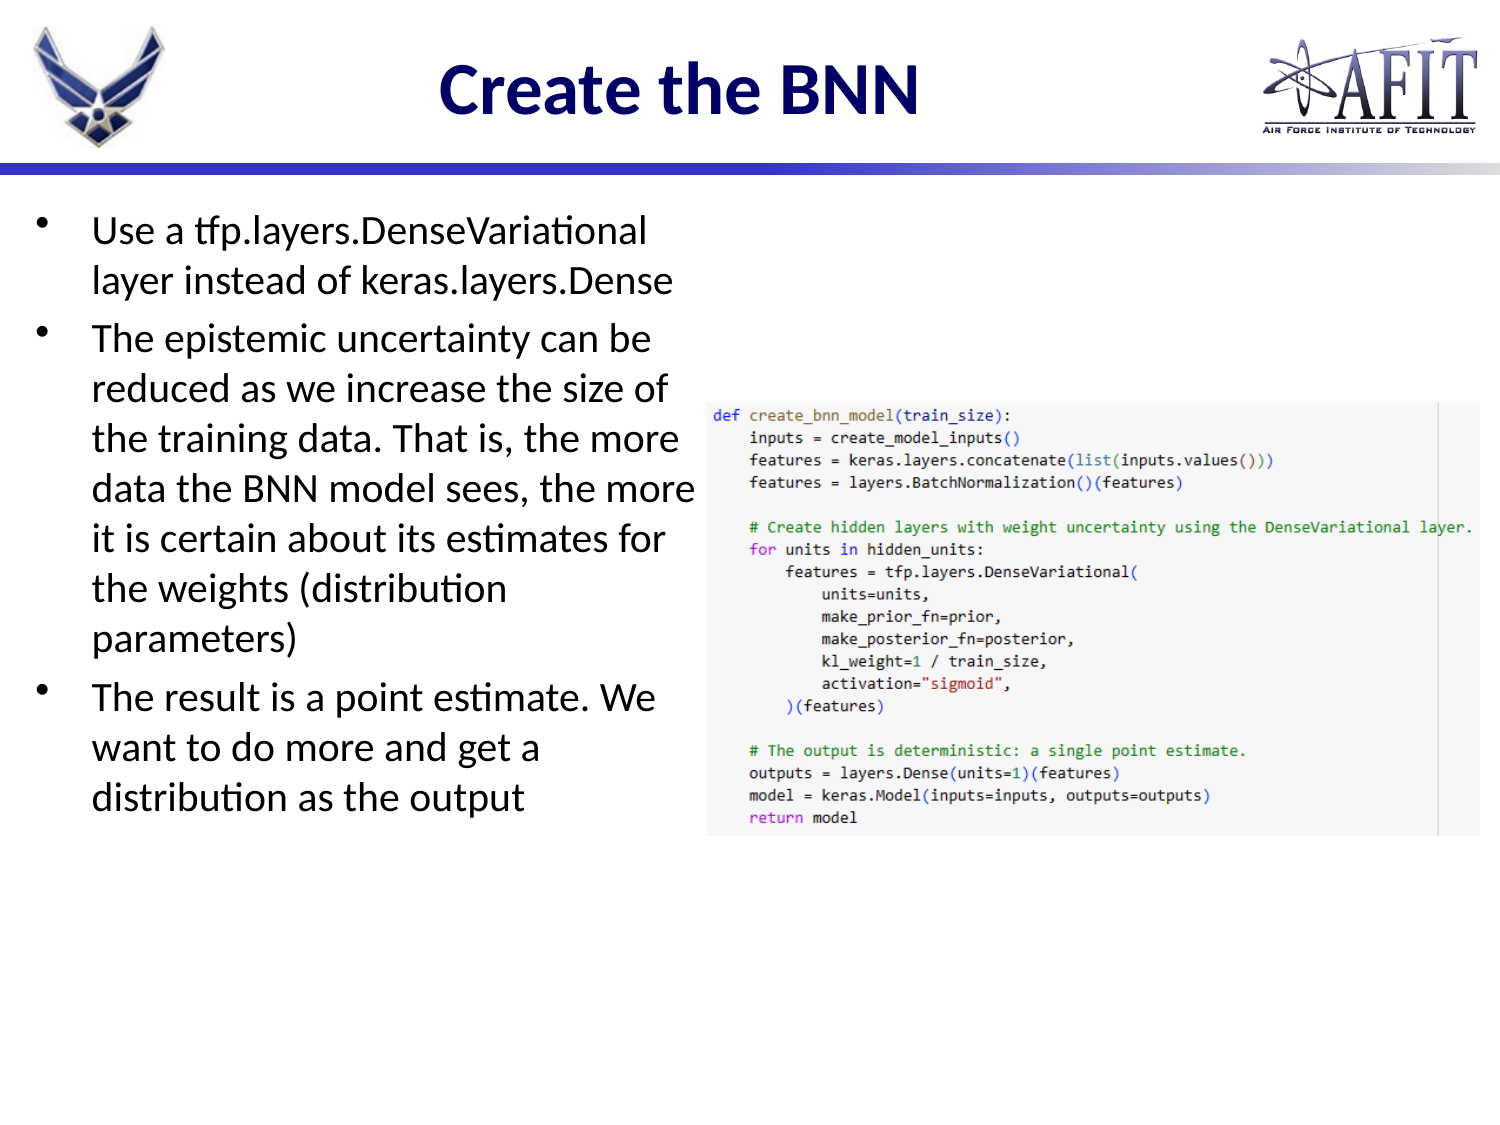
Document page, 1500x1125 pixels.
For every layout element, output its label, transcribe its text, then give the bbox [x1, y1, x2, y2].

list Use a tfp.layers.DenseVariational layer instead of keras.layers.Dense The epistemic uncertainty can be reduced as we increase the size of the training data. That is, the more data the BNN model sees, the more it is certain about its estimates for the weights (distribution parameters) The result is a point estimate. We want to do more and get a distribution as the output [20, 194, 727, 1094]
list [706, 401, 1480, 836]
picture [33, 26, 128, 148]
title Create the BNN [128, 0, 1233, 169]
